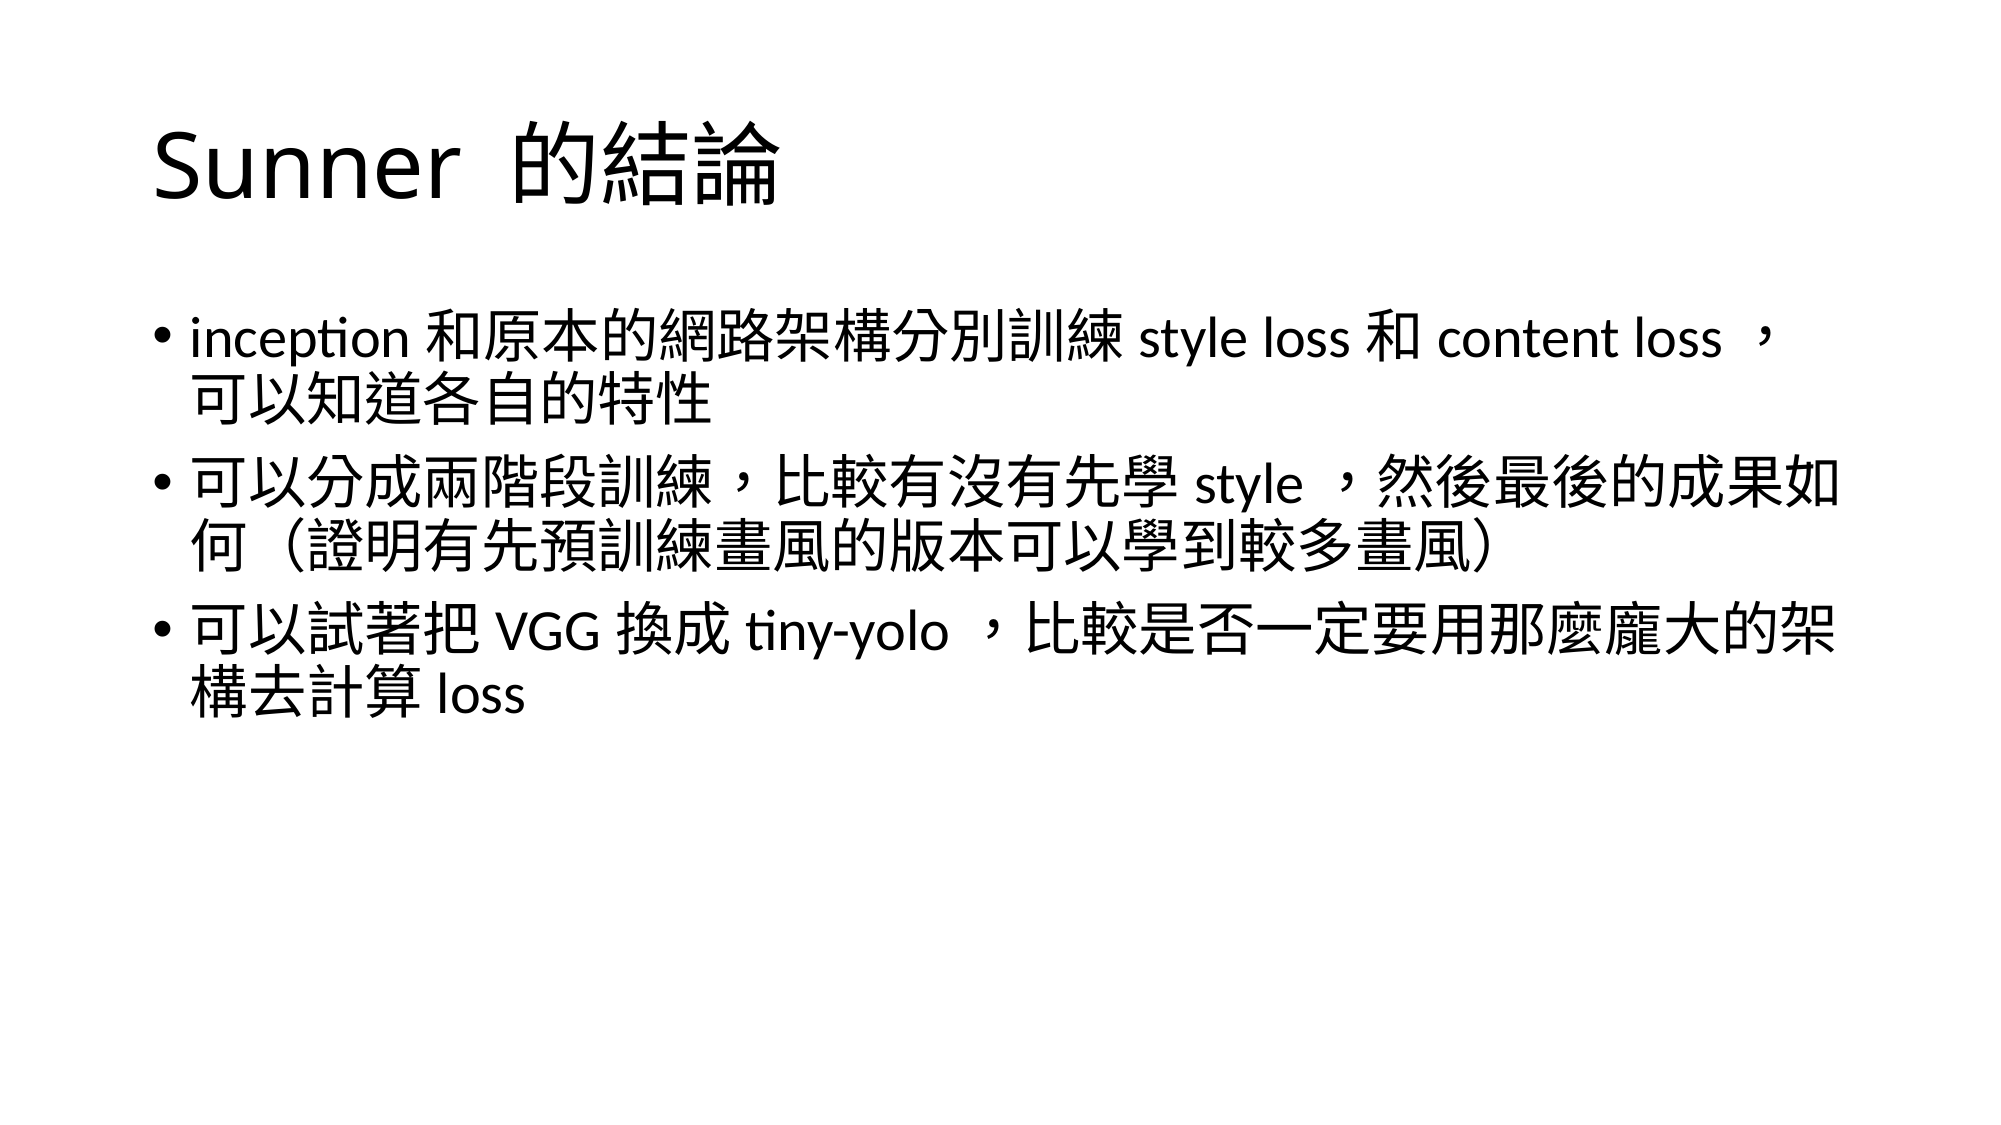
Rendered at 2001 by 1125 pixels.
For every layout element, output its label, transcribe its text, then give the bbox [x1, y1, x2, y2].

title Sunner 的結論 [137, 59, 1863, 278]
list inception和原本的網路架構分別訓練style loss和content loss，可以知道各自的特性 可以分成兩階段訓練，比較有沒有先學style，然後最後的成果如何（證明有先預訓練畫風的版本可以學到較多畫風） 可以試著把VGG換成tiny-yolo，比較是否一定要用那麼龐大的架構去計算loss [137, 299, 1863, 1014]
